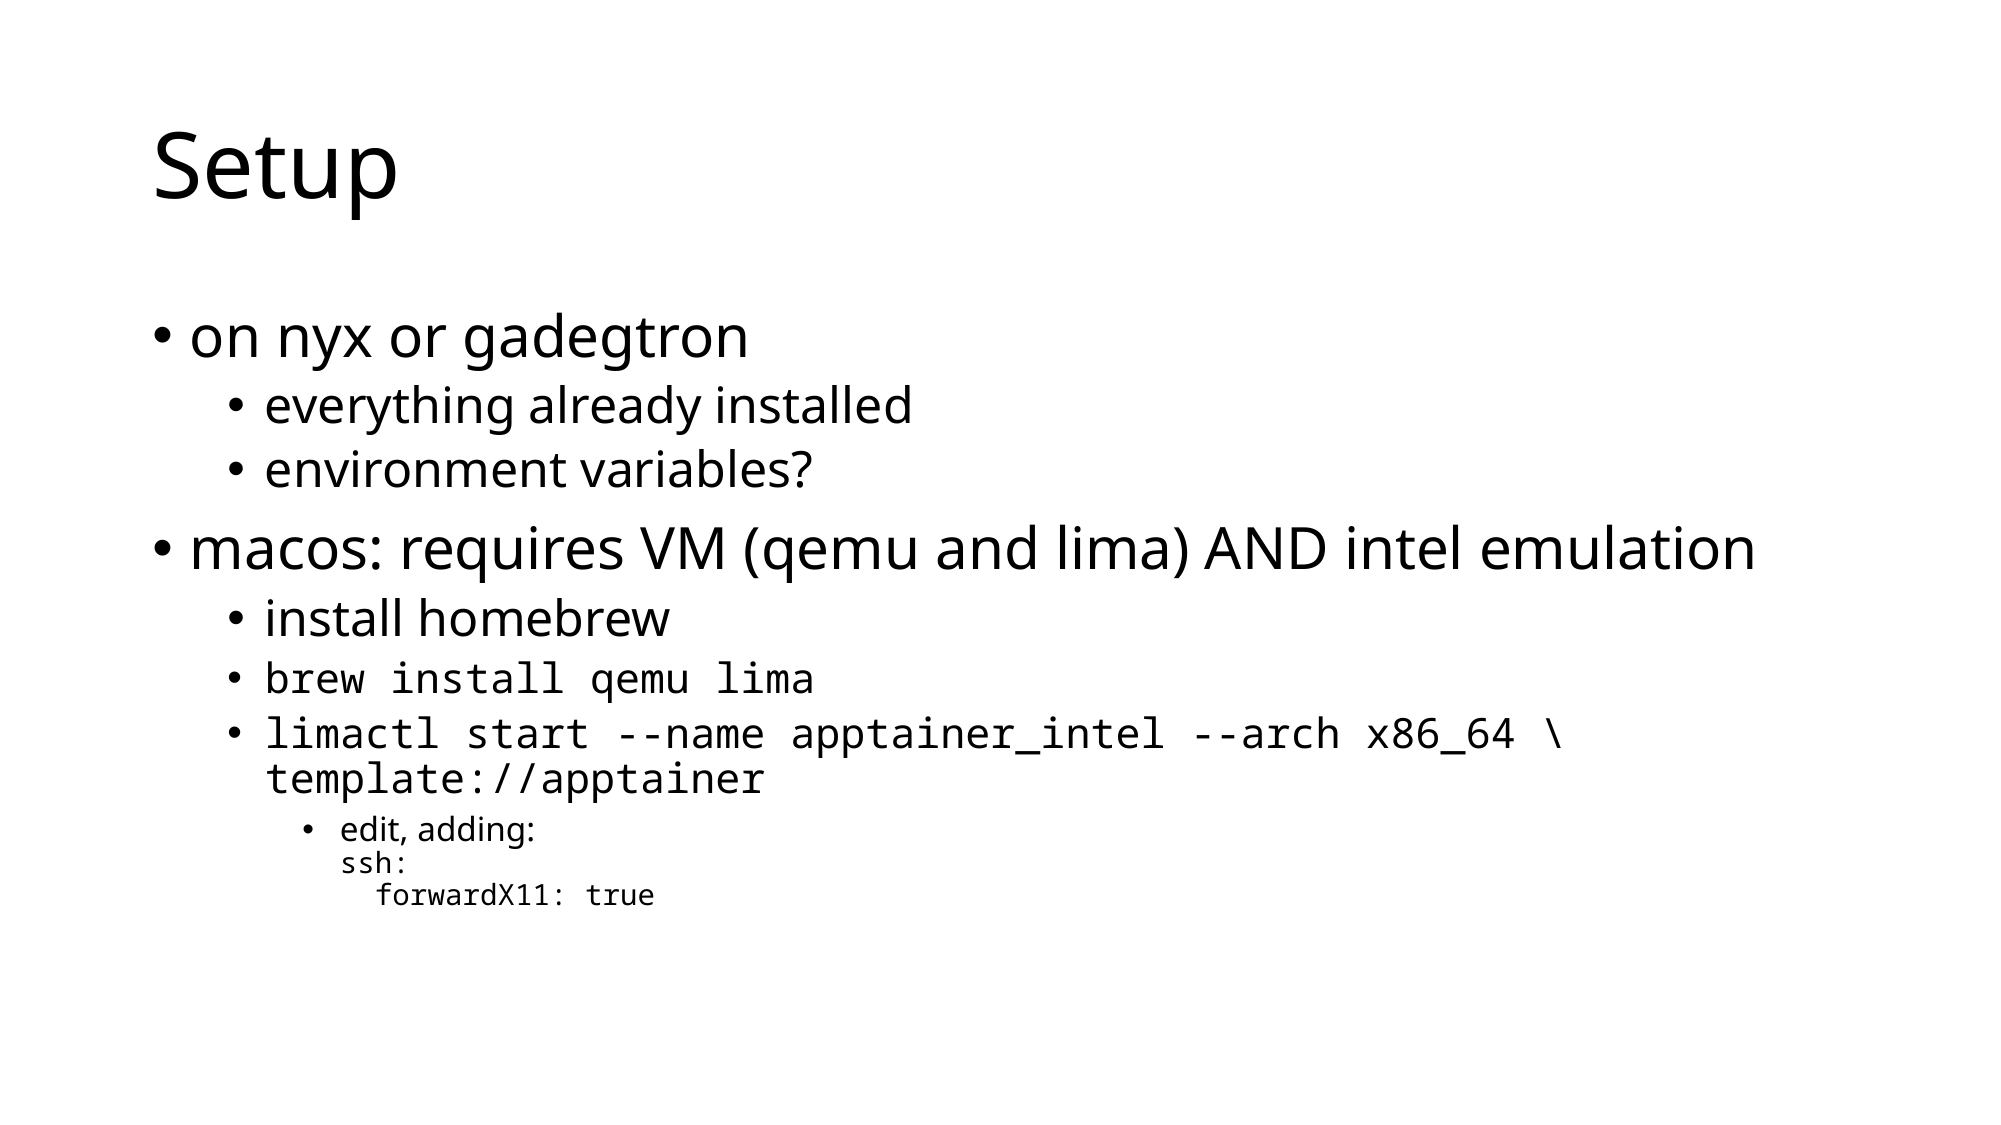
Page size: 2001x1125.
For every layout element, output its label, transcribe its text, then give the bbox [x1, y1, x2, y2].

list on nyx or gadegtron everything already installed environment variables? macos: requires VM (qemu and lima) AND intel emulation install homebrew brew install qemu lima limactl start --name apptainer_intel --arch x86_64 \ template://apptainer edit, adding: ssh: forwardX11: true [137, 299, 1863, 1014]
title Setup [137, 59, 1863, 278]
